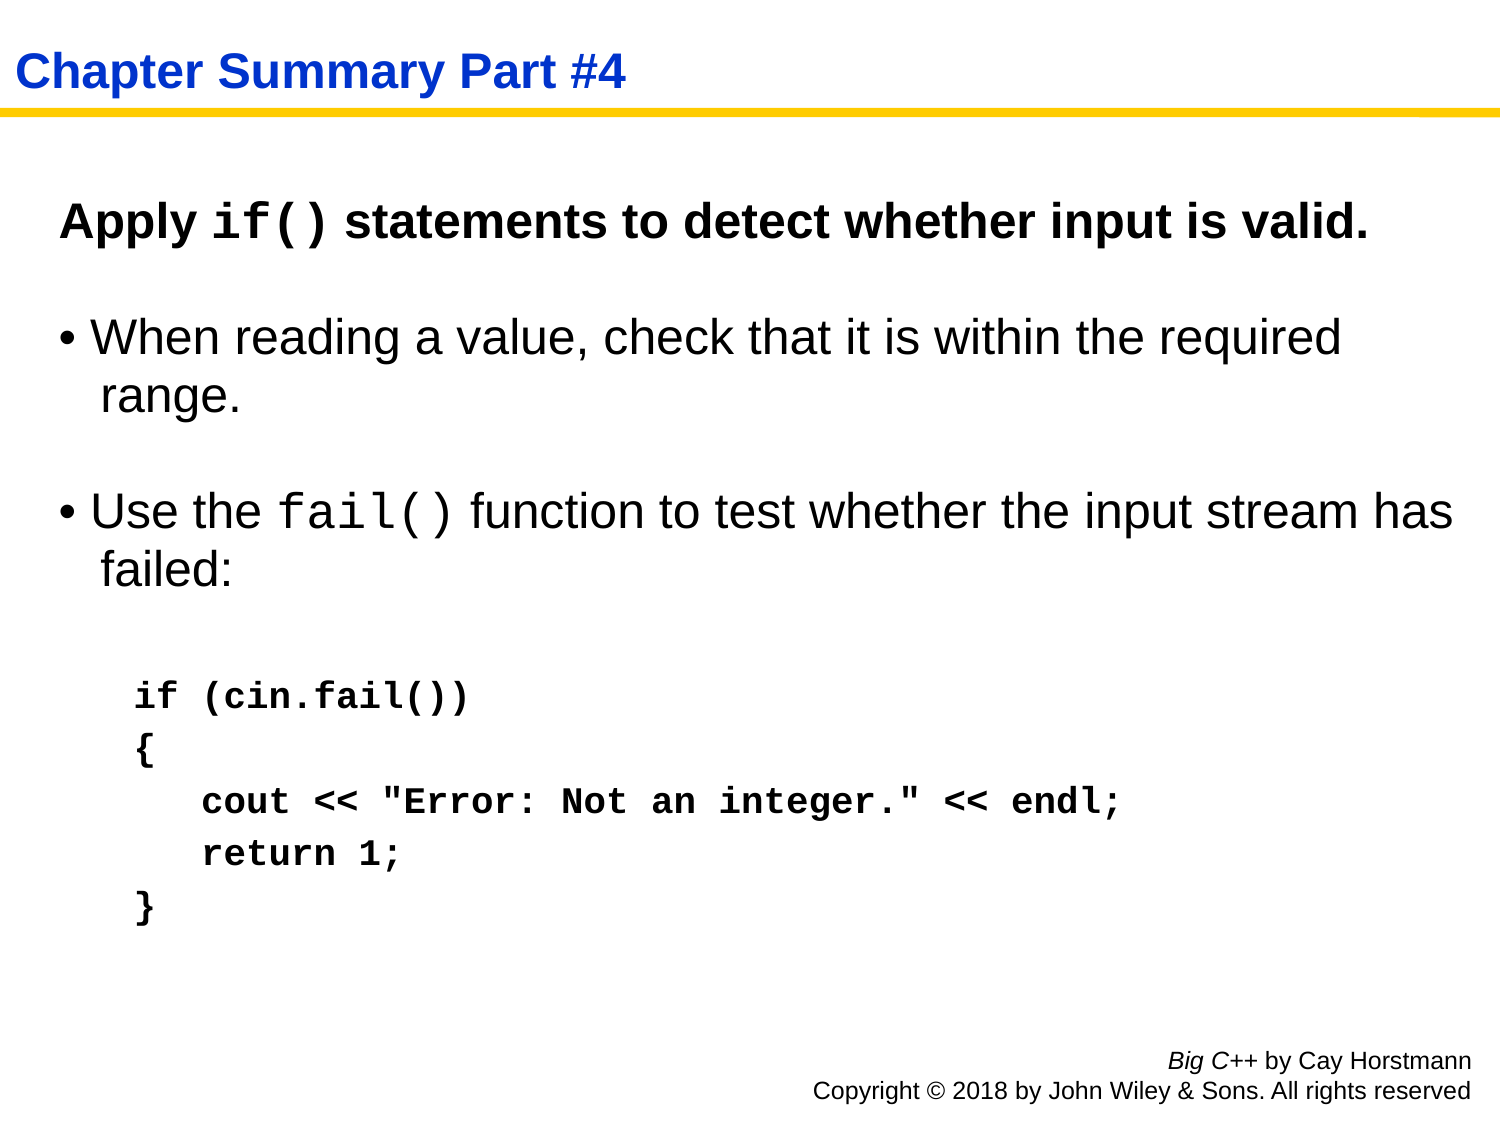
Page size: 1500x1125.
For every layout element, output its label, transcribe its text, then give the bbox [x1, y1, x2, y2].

list Apply if() statements to detect whether input is valid. • When reading a value, check that it is within the required range. • Use the fail() function to test whether the input stream has failed: if (cin.fail()) { cout << "Error: Not an integer." << endl; return 1; } [43, 192, 1481, 1047]
title Chapter Summary Part #4 [0, 24, 1163, 113]
text_box Big C++ by Cay Horstmann Copyright © 2018 by John Wiley & Sons. All rights reserved [624, 1037, 1488, 1100]
